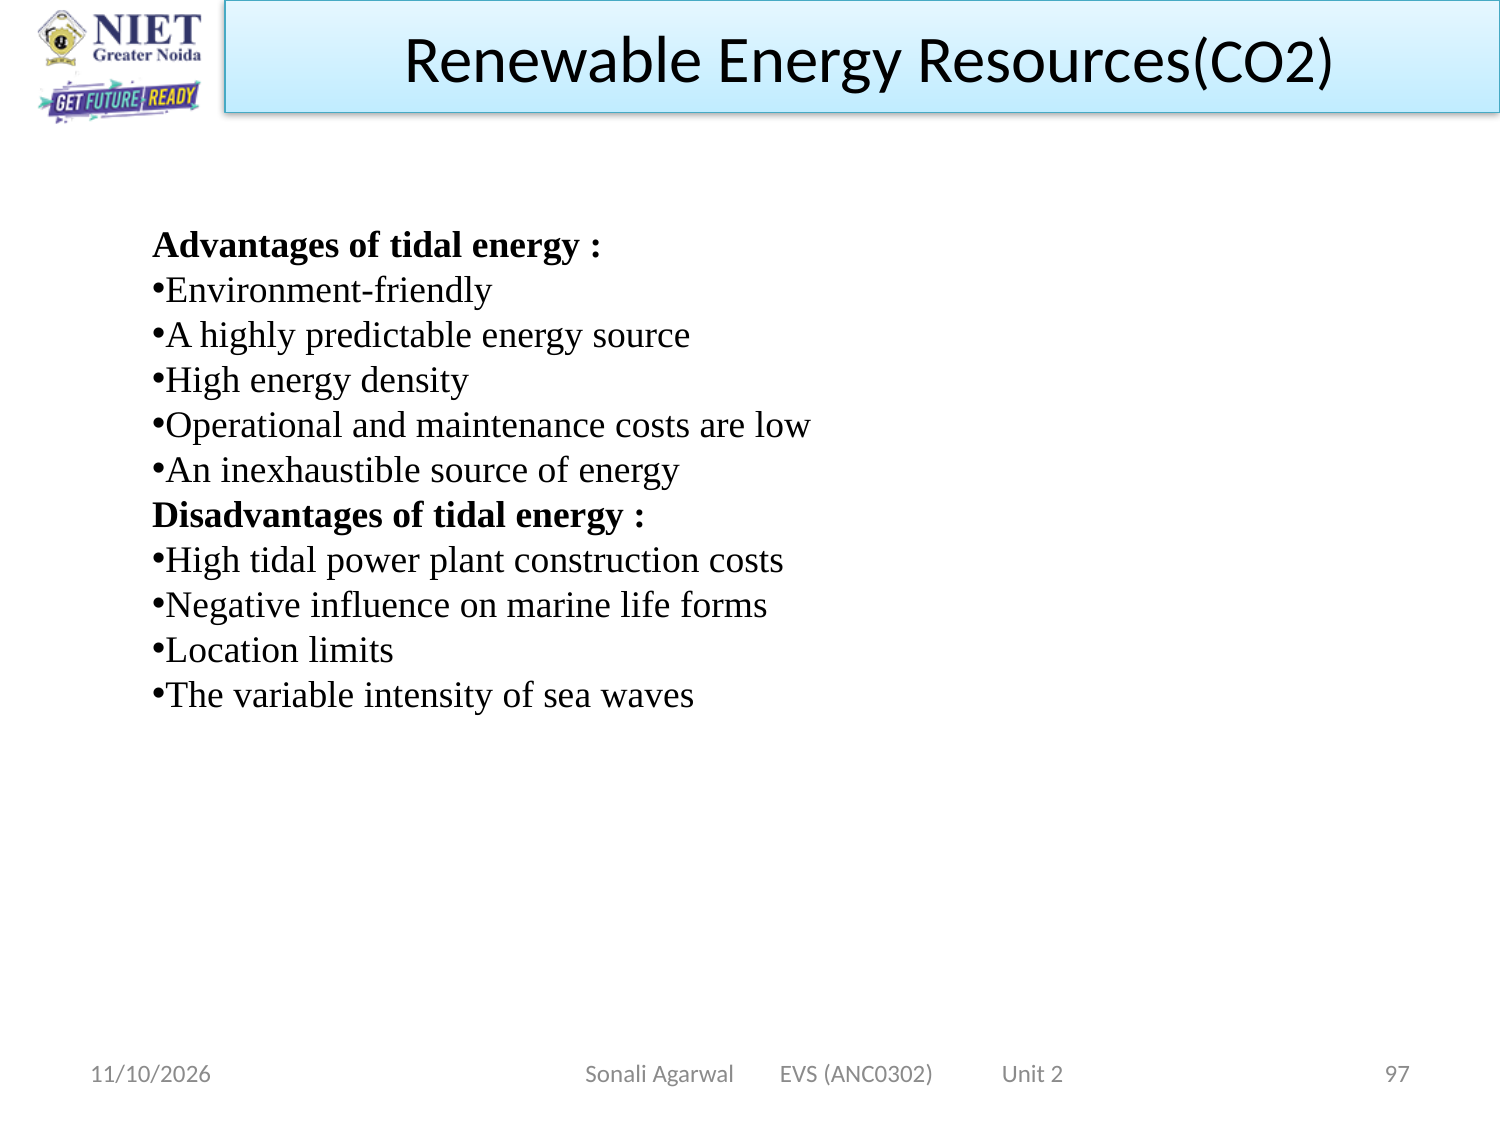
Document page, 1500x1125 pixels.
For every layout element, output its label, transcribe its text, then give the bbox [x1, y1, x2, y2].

footer Sonali Agarwal EVS (ANC0302) Unit 2 [425, 1042, 1074, 1103]
text_box Renewable Energy Resources(CO2) [238, 0, 1500, 113]
slide_number 97 [1074, 1042, 1425, 1103]
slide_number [75, 1042, 425, 1103]
text_box Advantages of tidal energy : Environment-friendly A highly predictable energy source High energy density Operational and maintenance costs are low An inexhaustible source of energy Disadvantages of tidal energy : High tidal power plant construction costs Negative influence on marine life forms Location limits The variable intensity of sea waves [137, 212, 1350, 723]
picture [0, 0, 238, 135]
